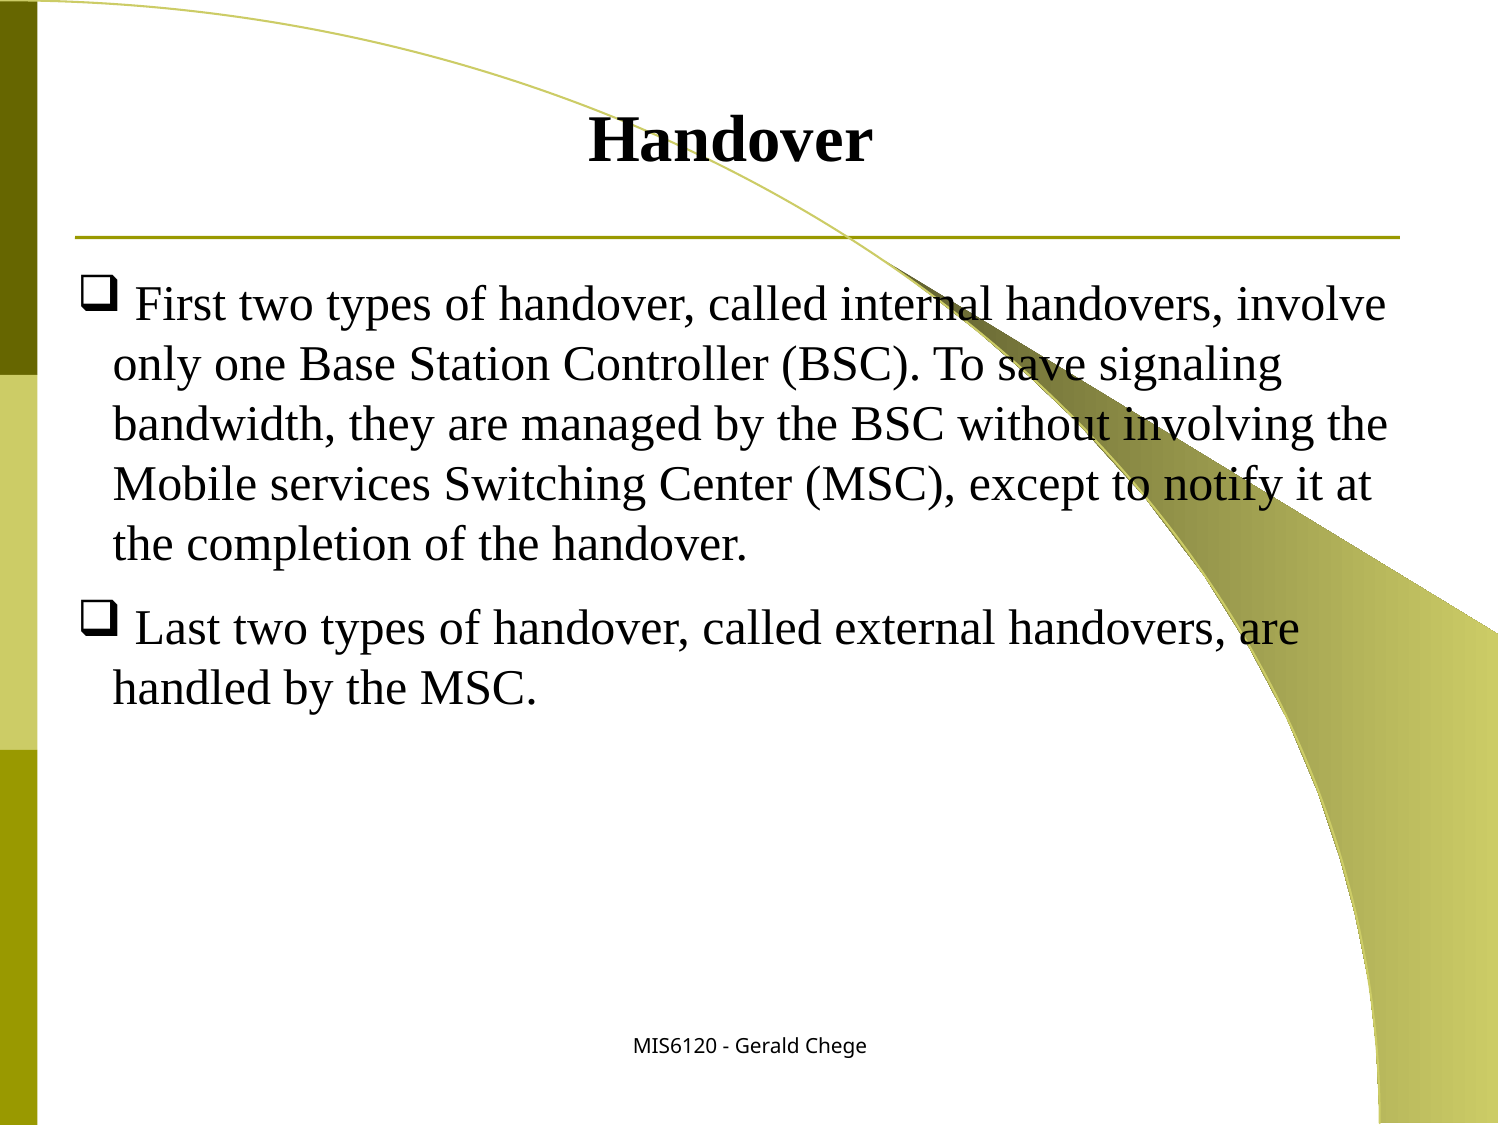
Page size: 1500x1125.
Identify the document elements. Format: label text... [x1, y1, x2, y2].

text_box First two types of handover, called internal handovers, involve only one Base Station Controller (BSC). To save signaling bandwidth, they are managed by the BSC without involving the Mobile services Switching Center (MSC), except to notify it at the completion of the handover. Last two types of handover, called external handovers, are handled by the MSC. [62, 262, 1425, 893]
footer MIS6120 - Gerald Chege [512, 1025, 988, 1100]
text_box Handover [62, 87, 1400, 183]
